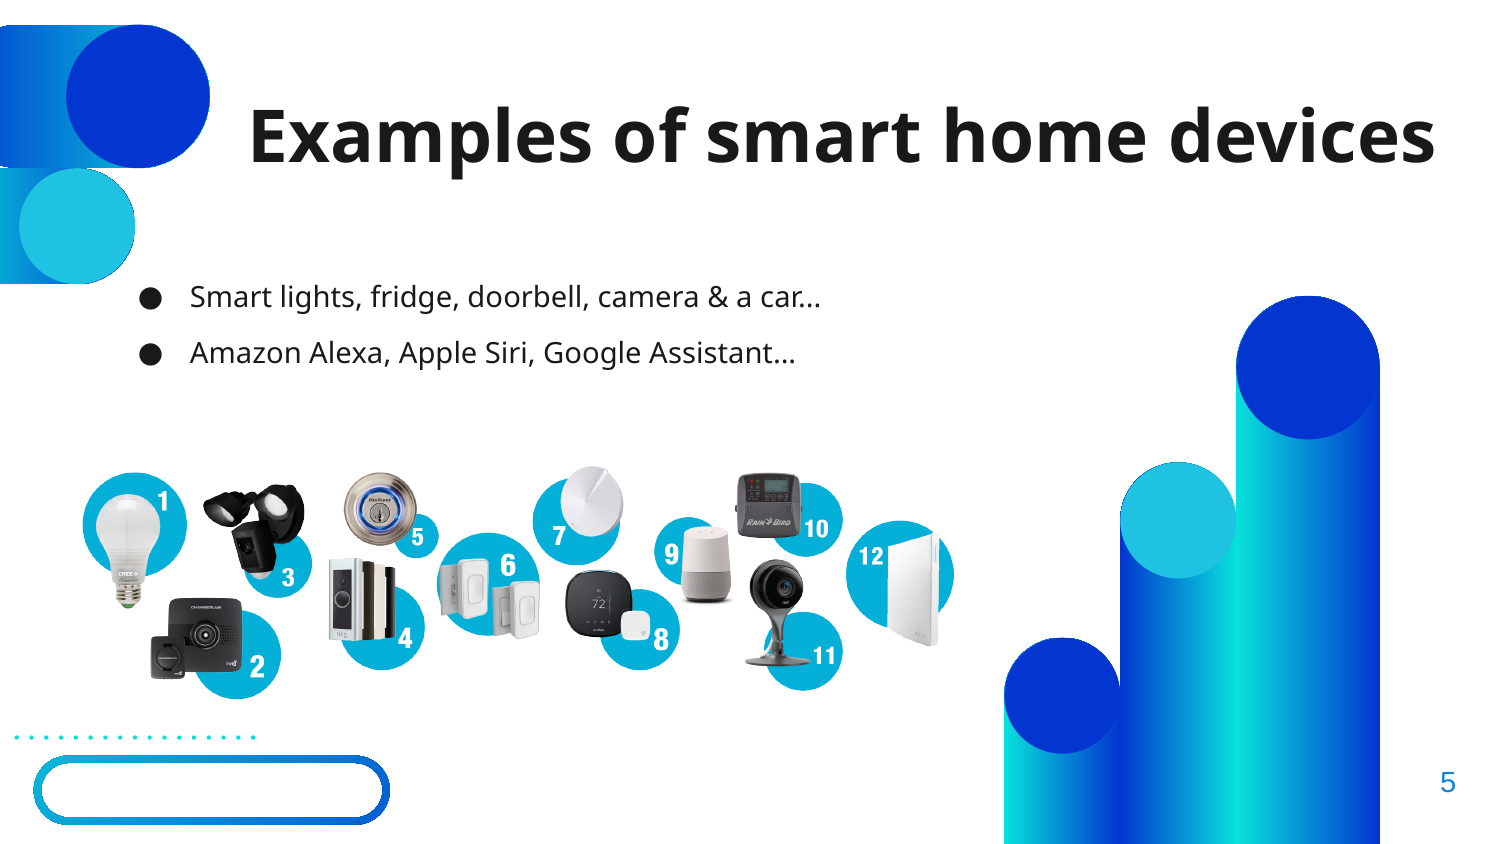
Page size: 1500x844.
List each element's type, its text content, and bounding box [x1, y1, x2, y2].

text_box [0, 167, 136, 285]
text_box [0, 24, 210, 169]
subtitle Smart lights, fridge, doorbell, camera & a car... Amazon Alexa, Apple Siri, Google Assistant... [99, 207, 982, 539]
title Examples of smart home devices [215, 74, 1475, 169]
picture [76, 461, 959, 705]
text_box 5 [1425, 748, 1500, 844]
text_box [1003, 295, 1380, 844]
